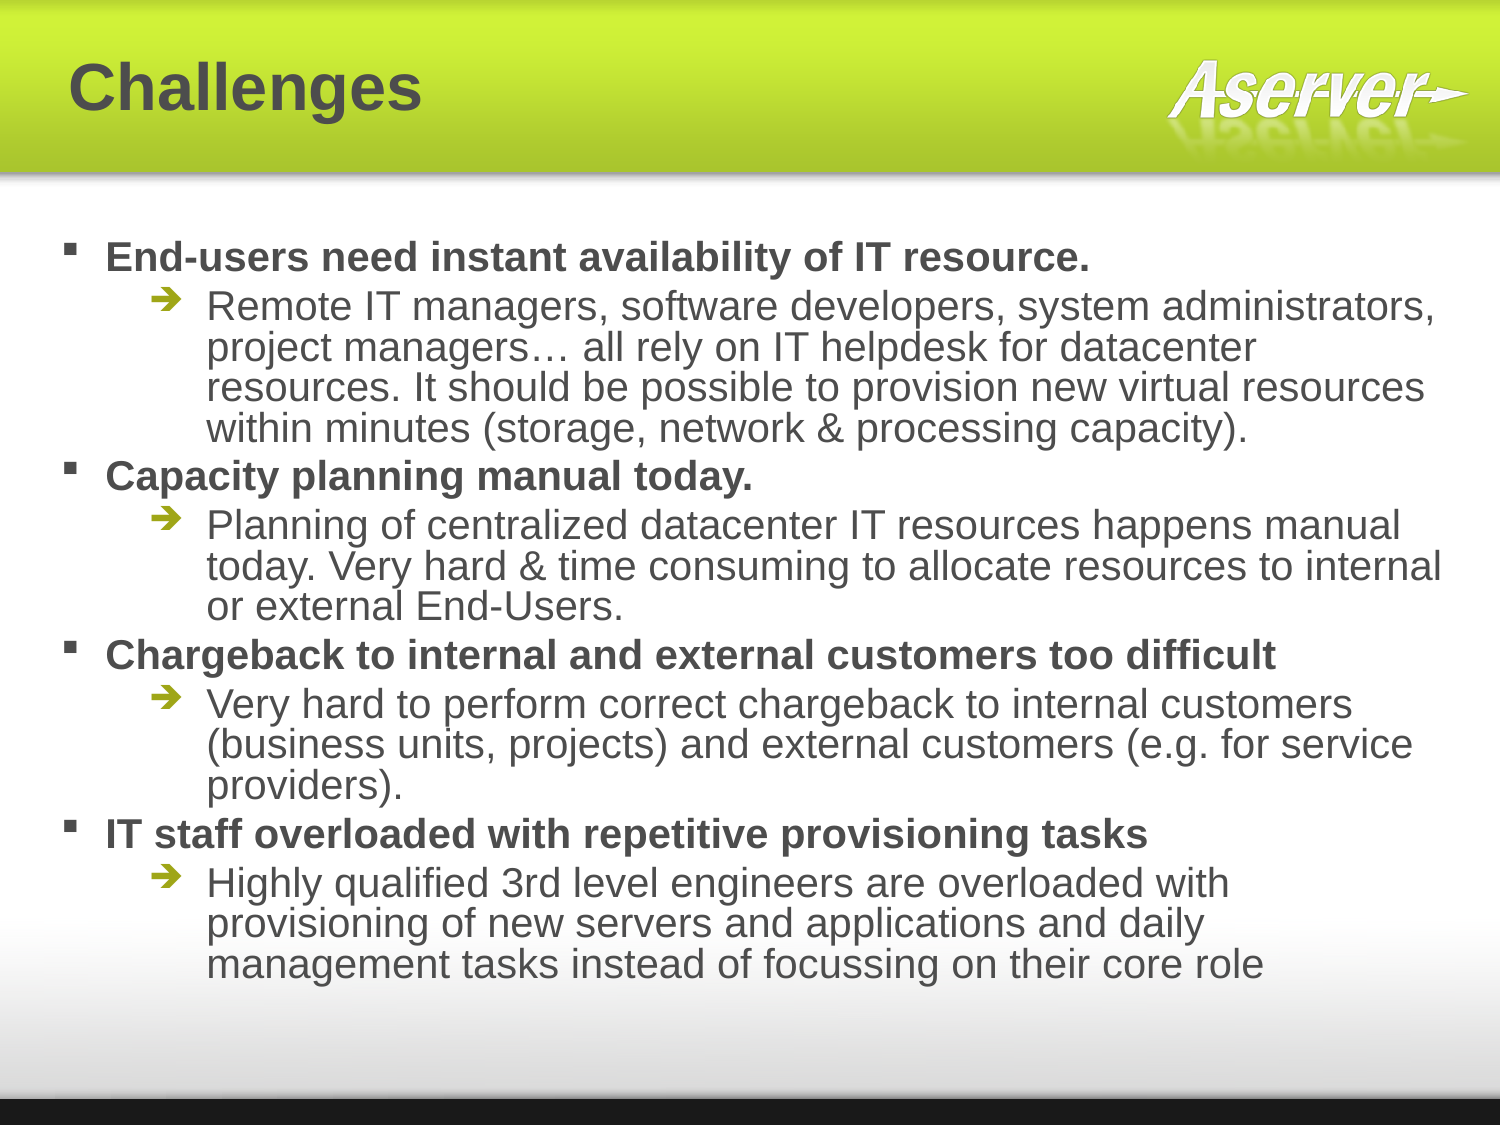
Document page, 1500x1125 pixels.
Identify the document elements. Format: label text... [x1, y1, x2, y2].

picture [0, 0, 1500, 206]
list End-users need instant availability of IT resource. Remote IT managers, software developers, system administrators, project managers… all rely on IT helpdesk for datacenter resources. It should be possible to provision new virtual resources within minutes (storage, network & processing capacity). Capacity planning manual today. Planning of centralized datacenter IT resources happens manual today. Very hard & time consuming to allocate resources to internal or external End-Users. Chargeback to internal and external customers too difficult Very hard to perform correct chargeback to internal customers (business units, projects) and external customers (e.g. for service providers). IT staff overloaded with repetitive provisioning tasks Highly qualified 3rd level engineers are overloaded with provisioning of new servers and applications and daily management tasks instead of focussing on their core role [45, 231, 1471, 1083]
picture [0, 916, 1500, 1125]
title Challenges [52, 0, 1176, 171]
